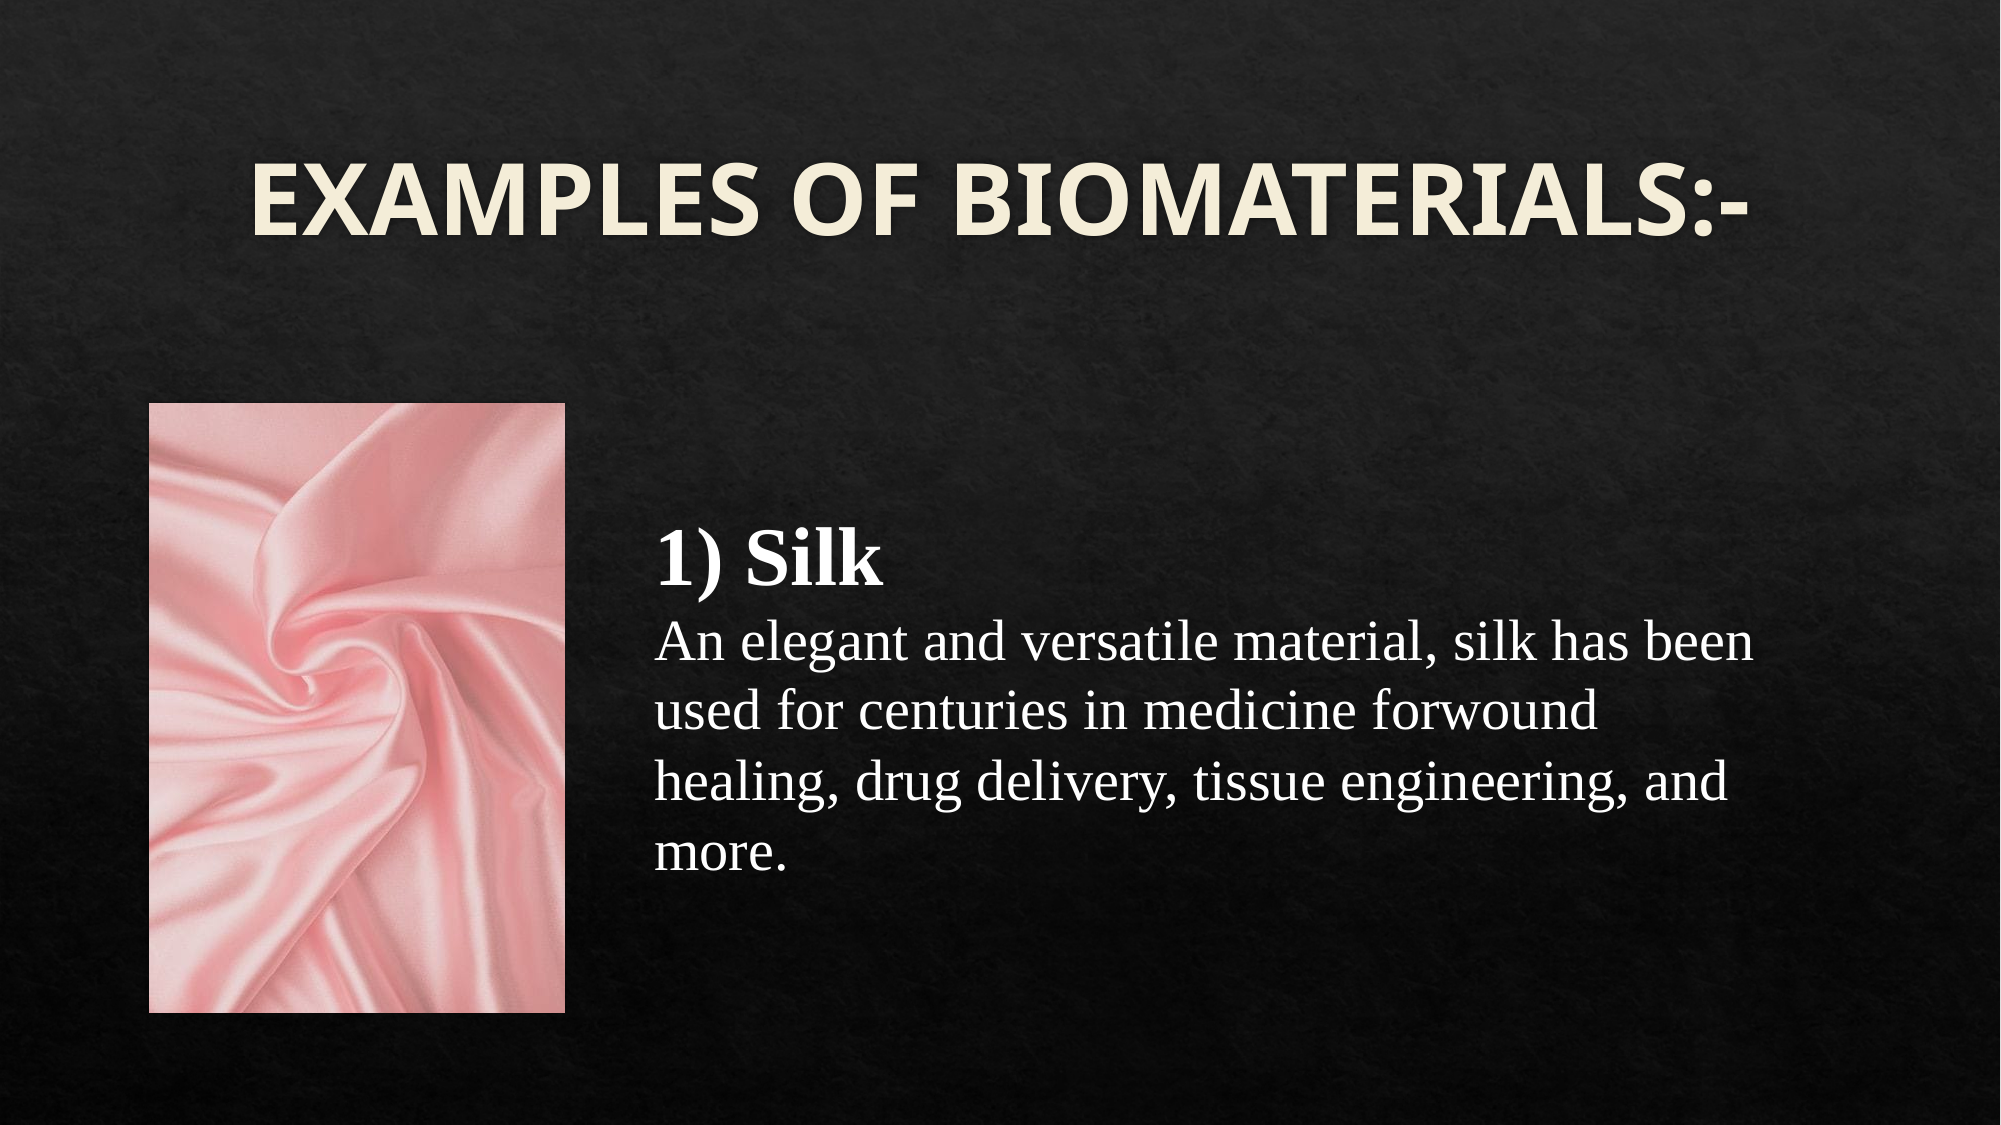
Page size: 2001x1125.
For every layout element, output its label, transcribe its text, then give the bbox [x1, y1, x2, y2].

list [149, 403, 565, 1014]
title EXAMPLES OF BIOMATERIALS:- [149, 99, 1849, 307]
text_box 1) Silk An elegant and versatile material, silk has been used for centuries in medicine forwound healing, drug delivery, tissue engineering, and more. [639, 494, 1813, 890]
